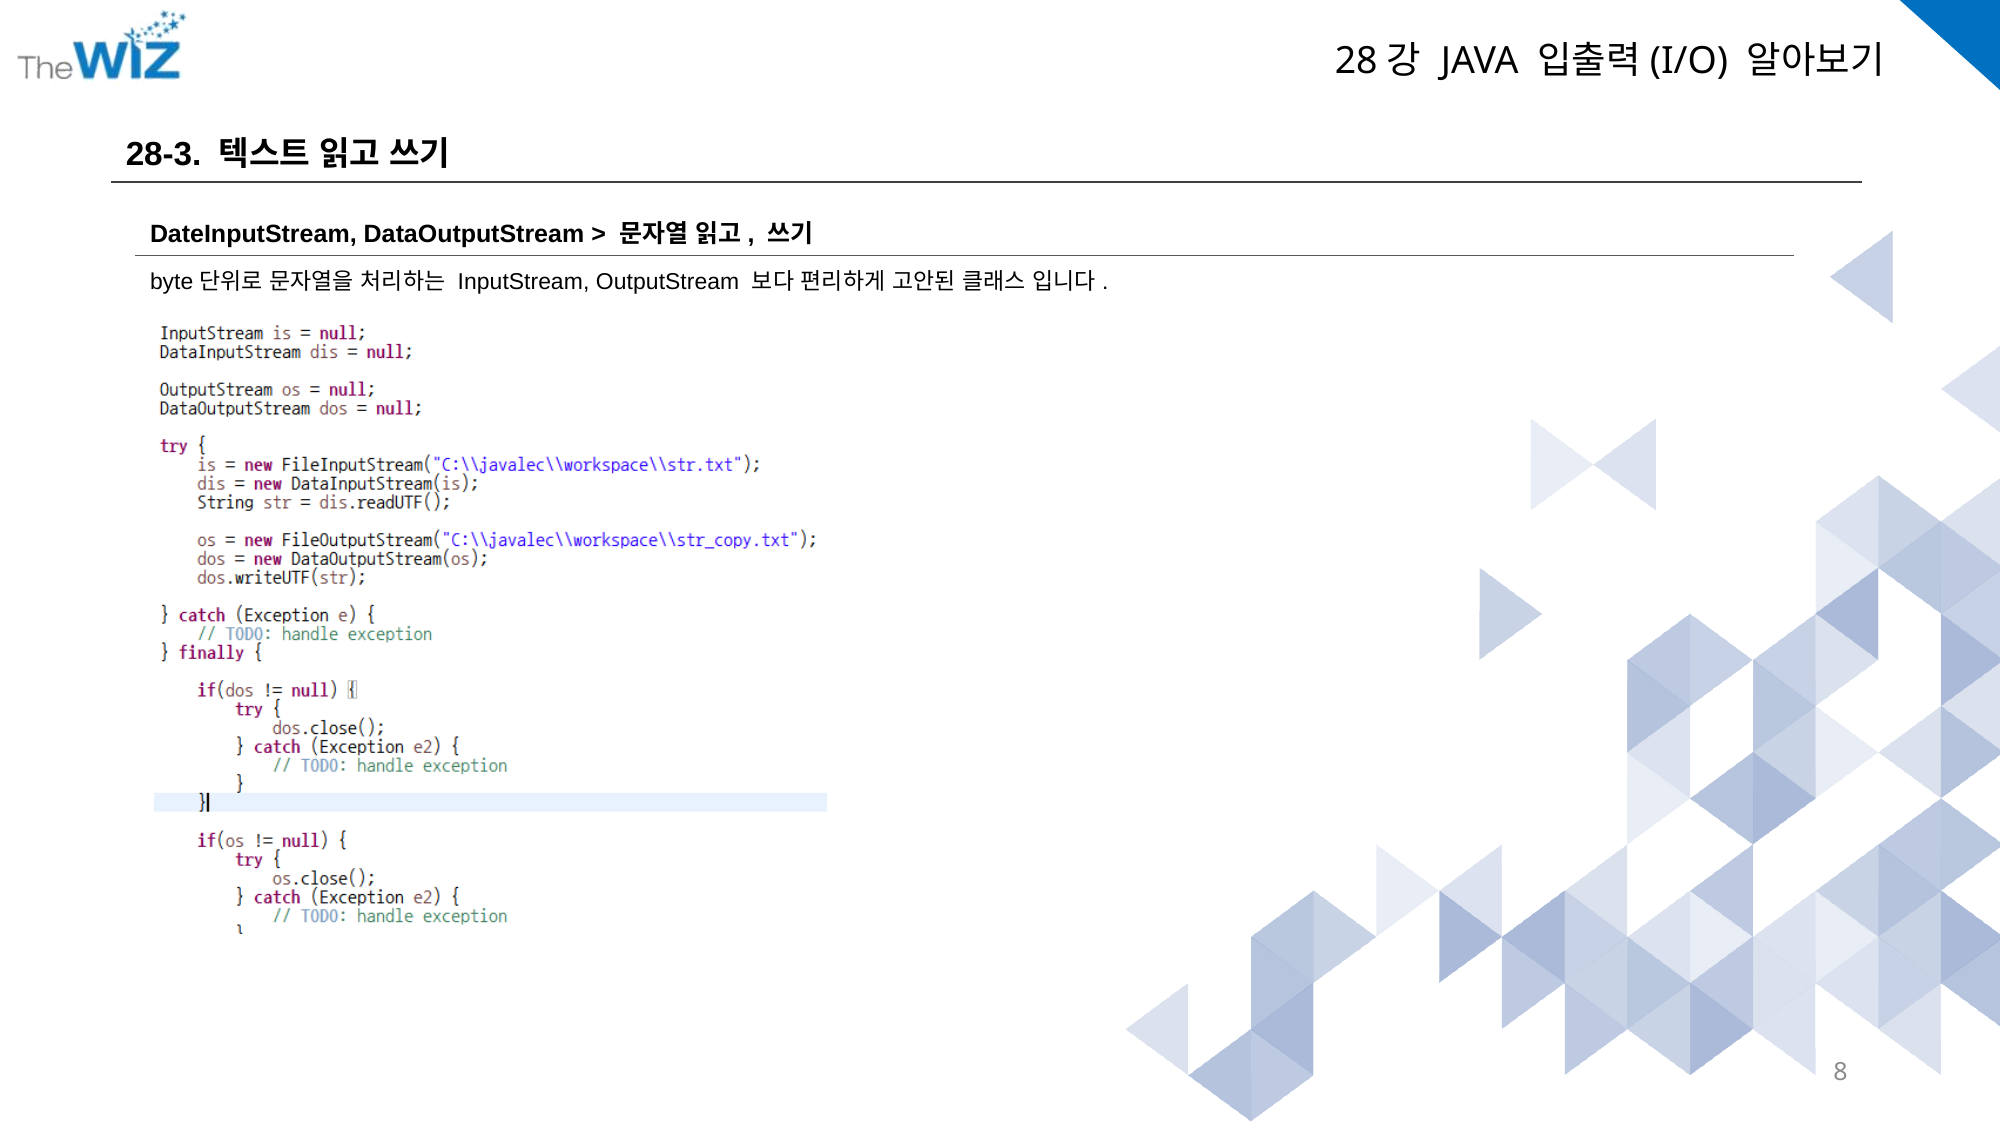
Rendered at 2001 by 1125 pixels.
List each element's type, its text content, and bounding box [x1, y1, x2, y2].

picture [0, 0, 215, 90]
slide_number 8 [1412, 1042, 1863, 1103]
picture [153, 317, 827, 934]
text_box 28-3. 텍스트 읽고 쓰기 [111, 124, 1863, 180]
text_box byte단위로 문자열을 처리하는 InputStream, OutputStream 보다 편리하게 고안된 클래스 입니다. [135, 259, 1795, 302]
text_box DateInputStream, DataOutputStream > 문자열 읽고, 쓰기 [135, 209, 1795, 255]
